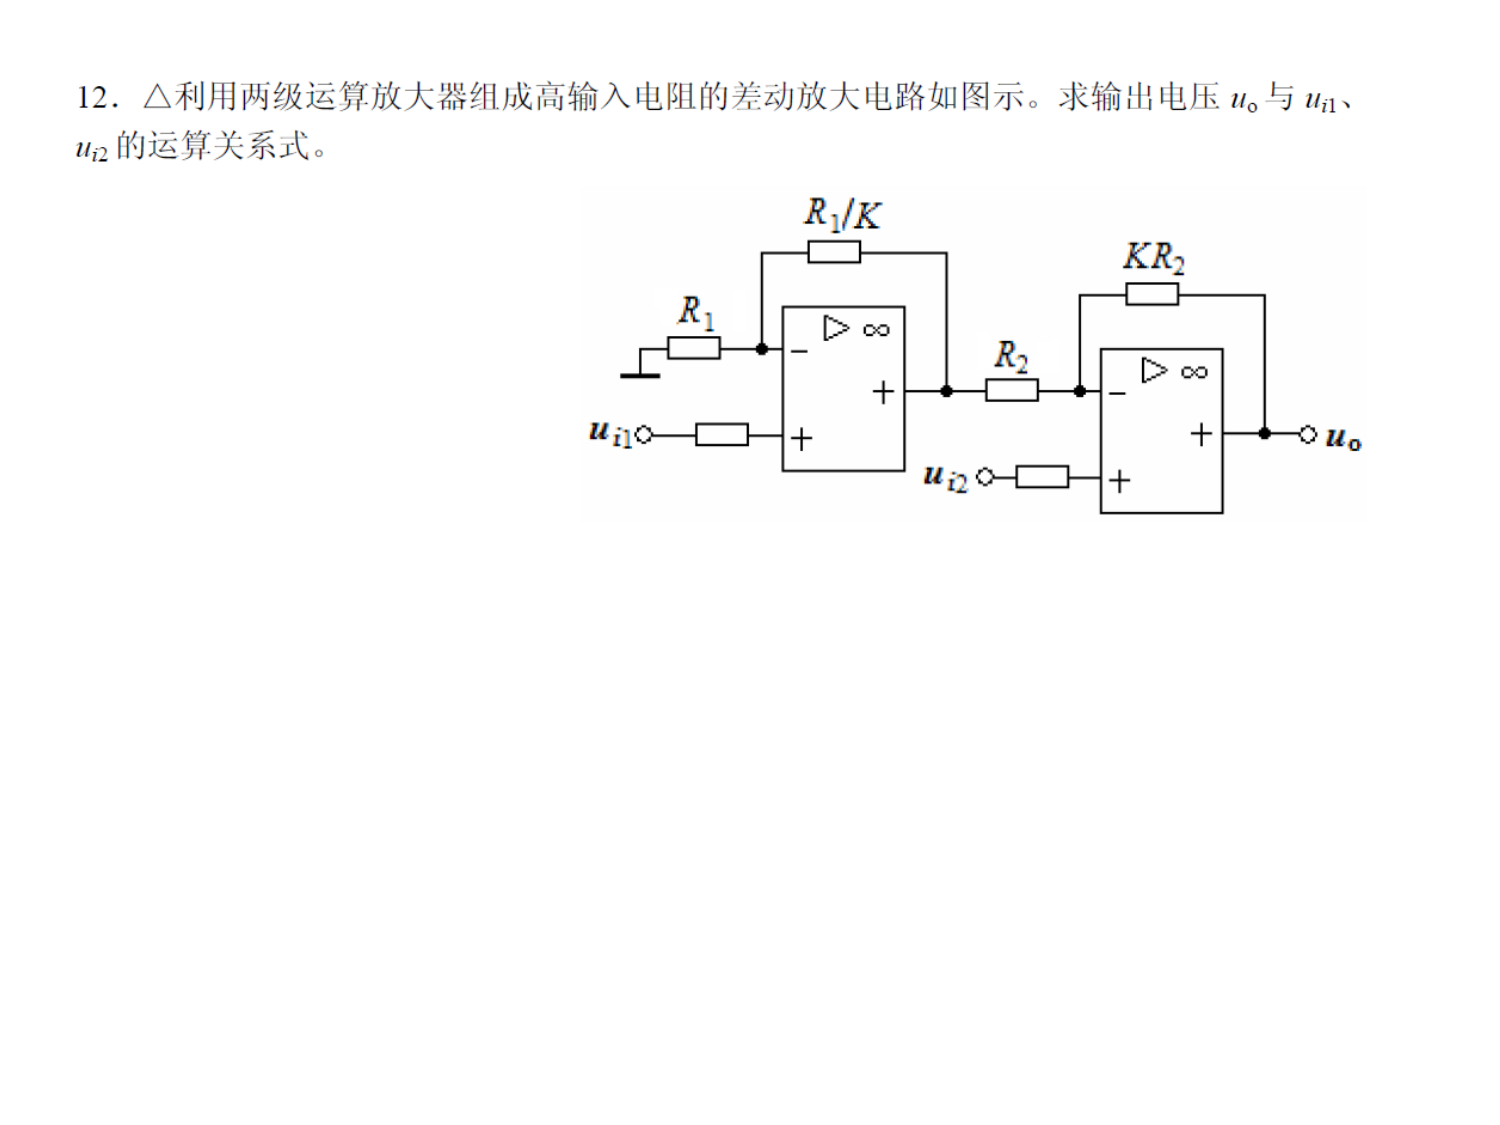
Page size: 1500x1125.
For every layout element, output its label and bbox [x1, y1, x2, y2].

picture [29, 54, 1432, 543]
